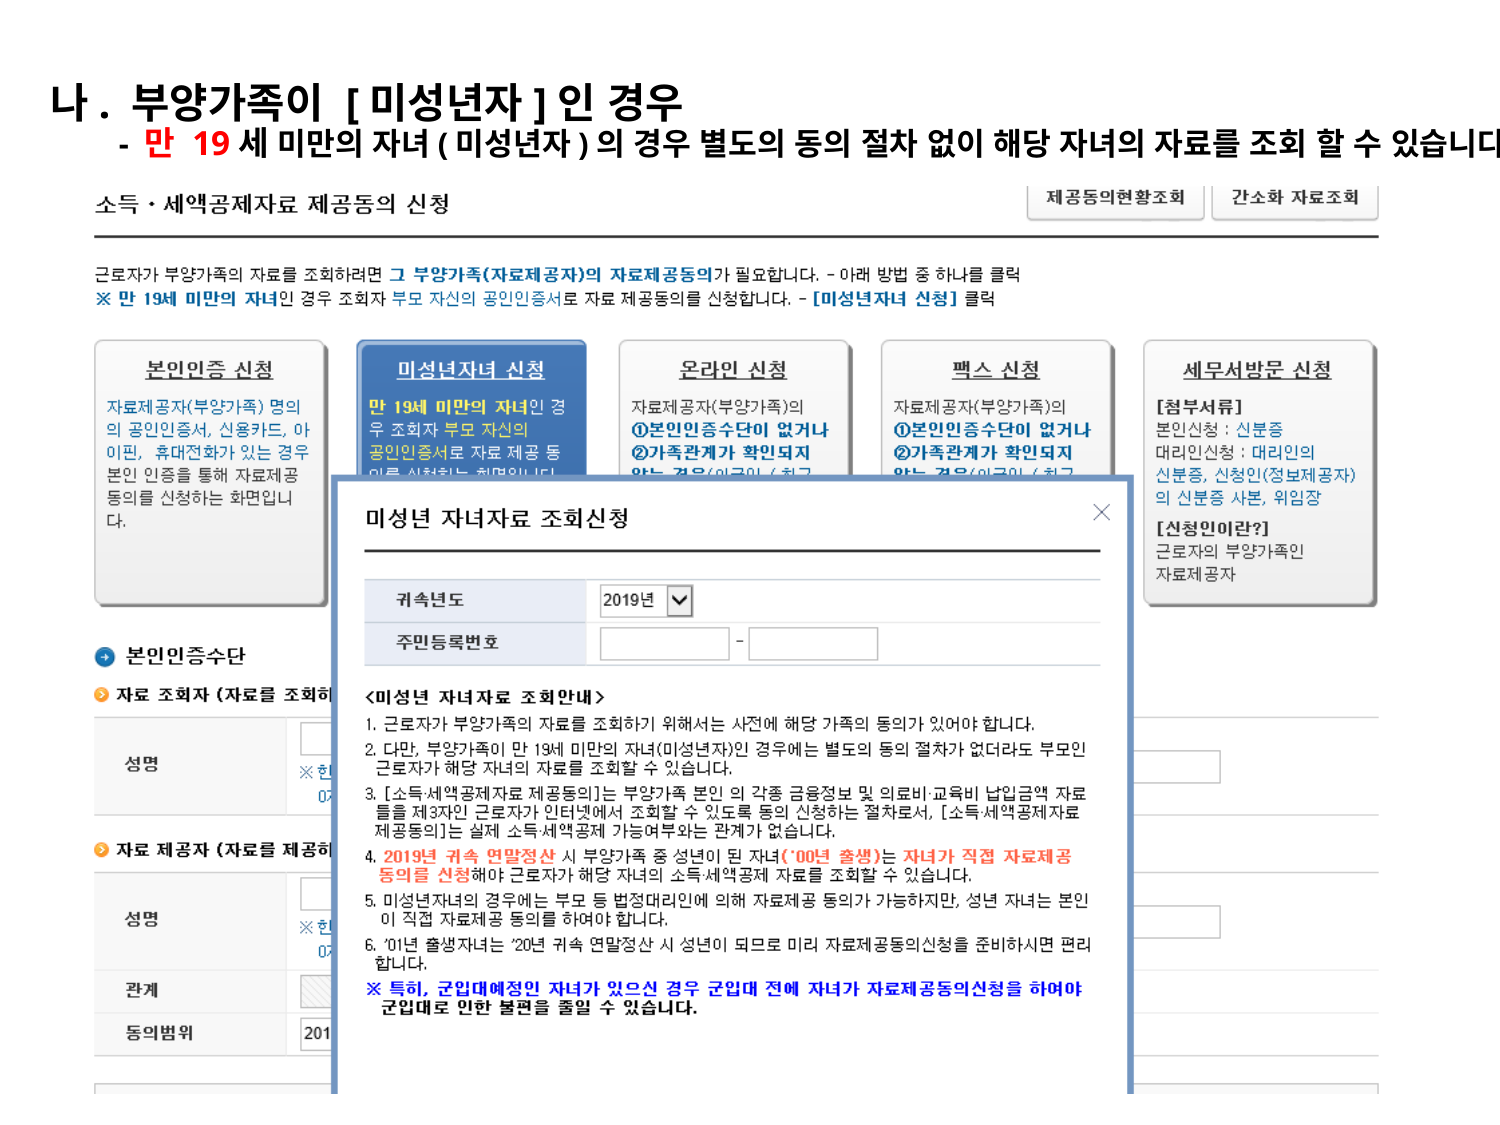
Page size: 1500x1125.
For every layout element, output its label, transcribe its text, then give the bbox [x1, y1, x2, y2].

title 나. 부양가족이 [미성년자]인 경우 - 만 19세 미만의 자녀(미성년자)의 경우 별도의 동의 절차 없이 해당 자녀의 자료를 조회 할 수 있습니다 [35, 37, 1500, 208]
picture [85, 186, 1411, 1094]
